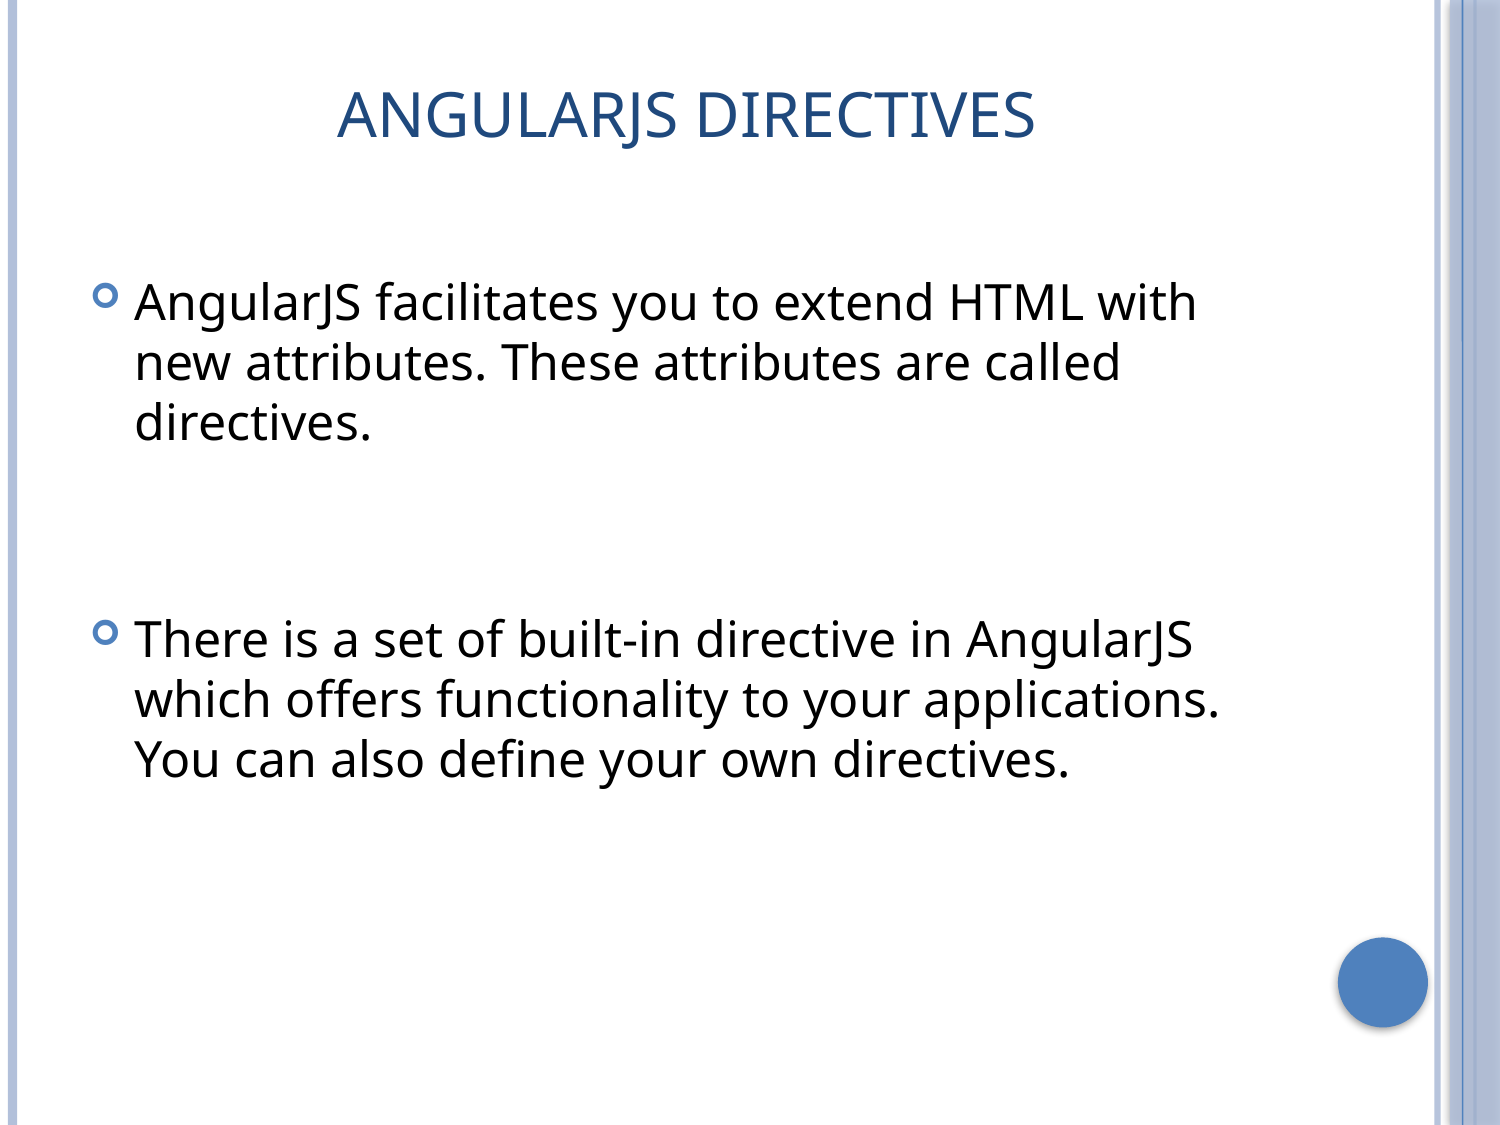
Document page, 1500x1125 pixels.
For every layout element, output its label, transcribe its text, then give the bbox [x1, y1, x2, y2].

list AngularJS facilitates you to extend HTML with new attributes. These attributes are called directives. There is a set of built-in directive in AngularJS which offers functionality to your applications. You can also define your own directives. [75, 262, 1300, 1062]
title AngularJS Directives [75, 45, 1300, 233]
